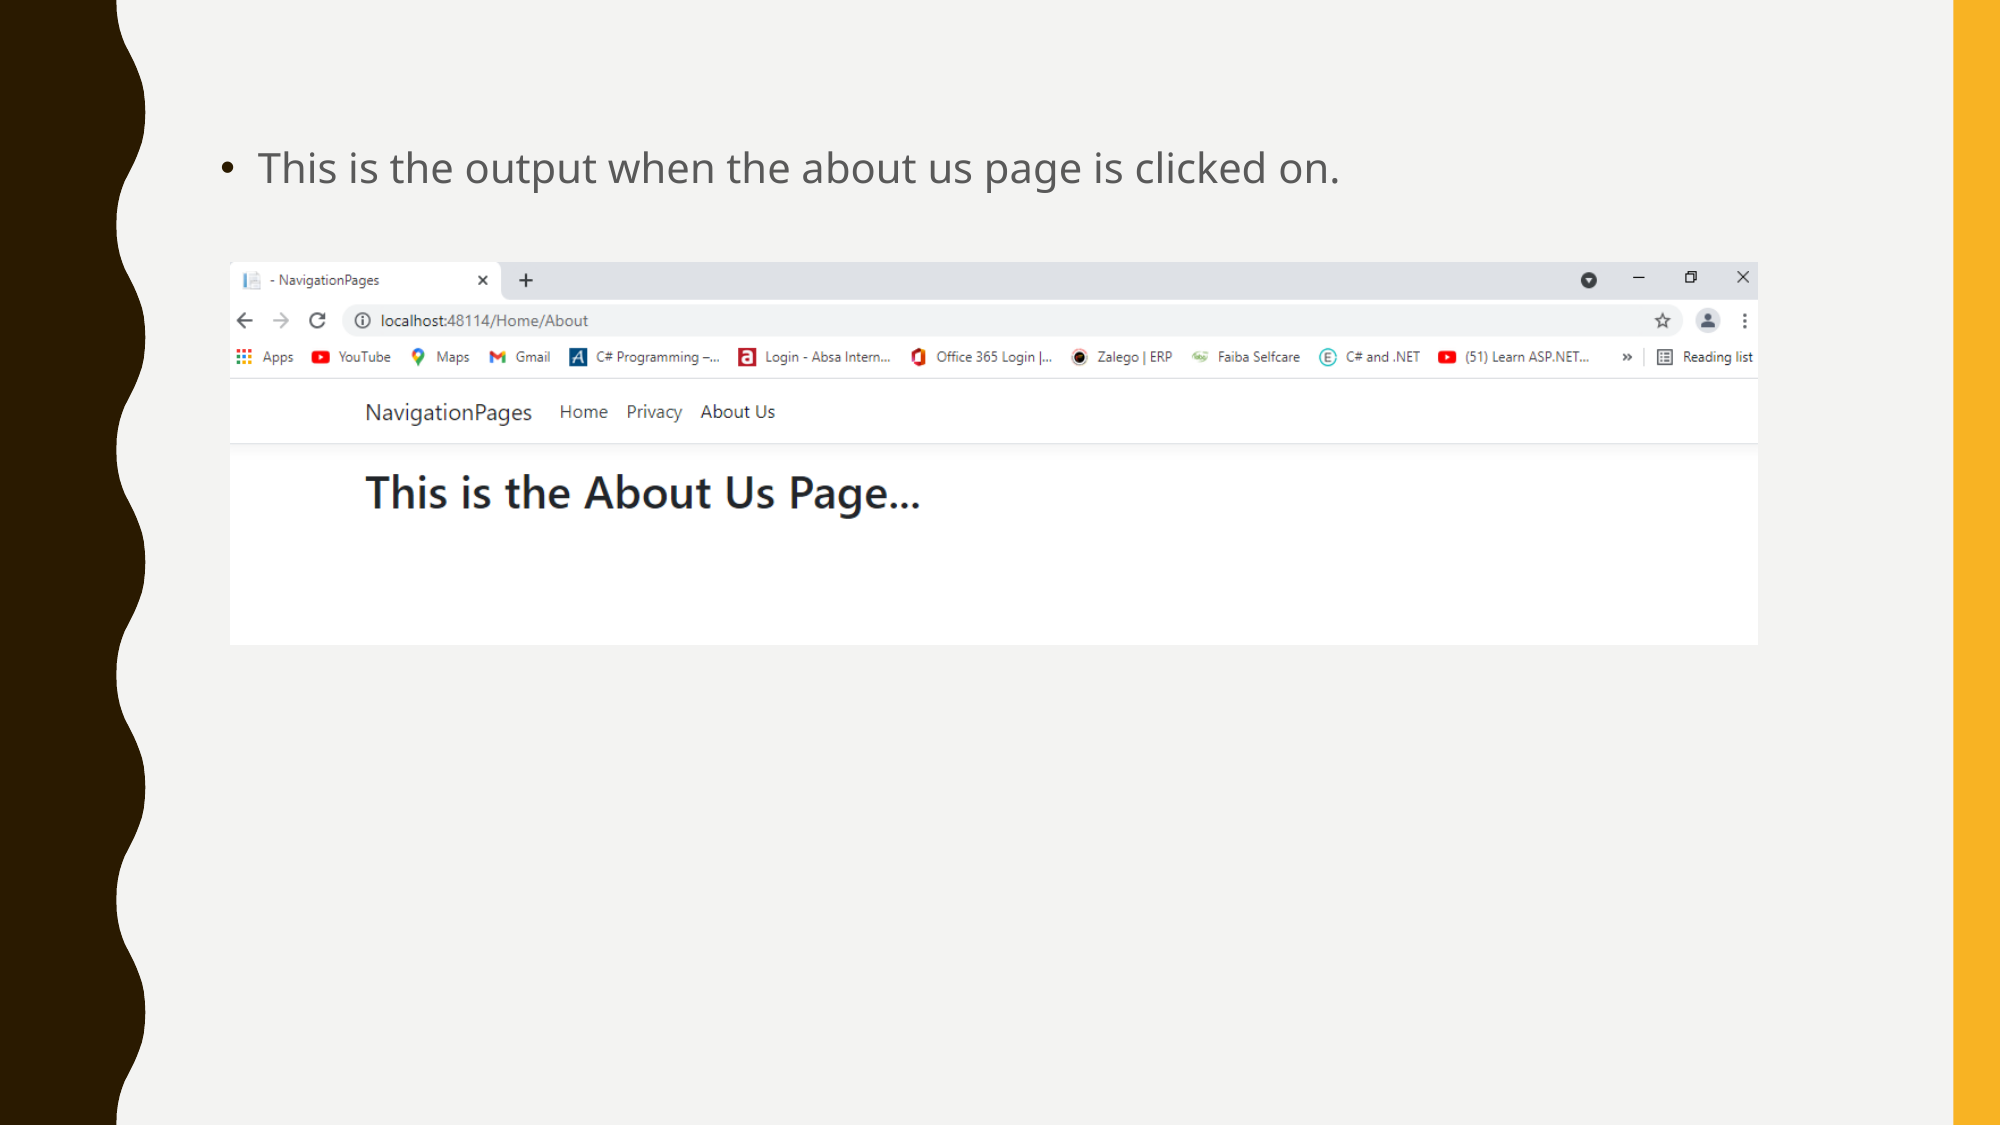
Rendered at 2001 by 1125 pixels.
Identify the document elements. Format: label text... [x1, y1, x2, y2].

list This is the output when the about us page is clicked on. [205, 129, 1875, 1095]
picture [230, 262, 1758, 645]
